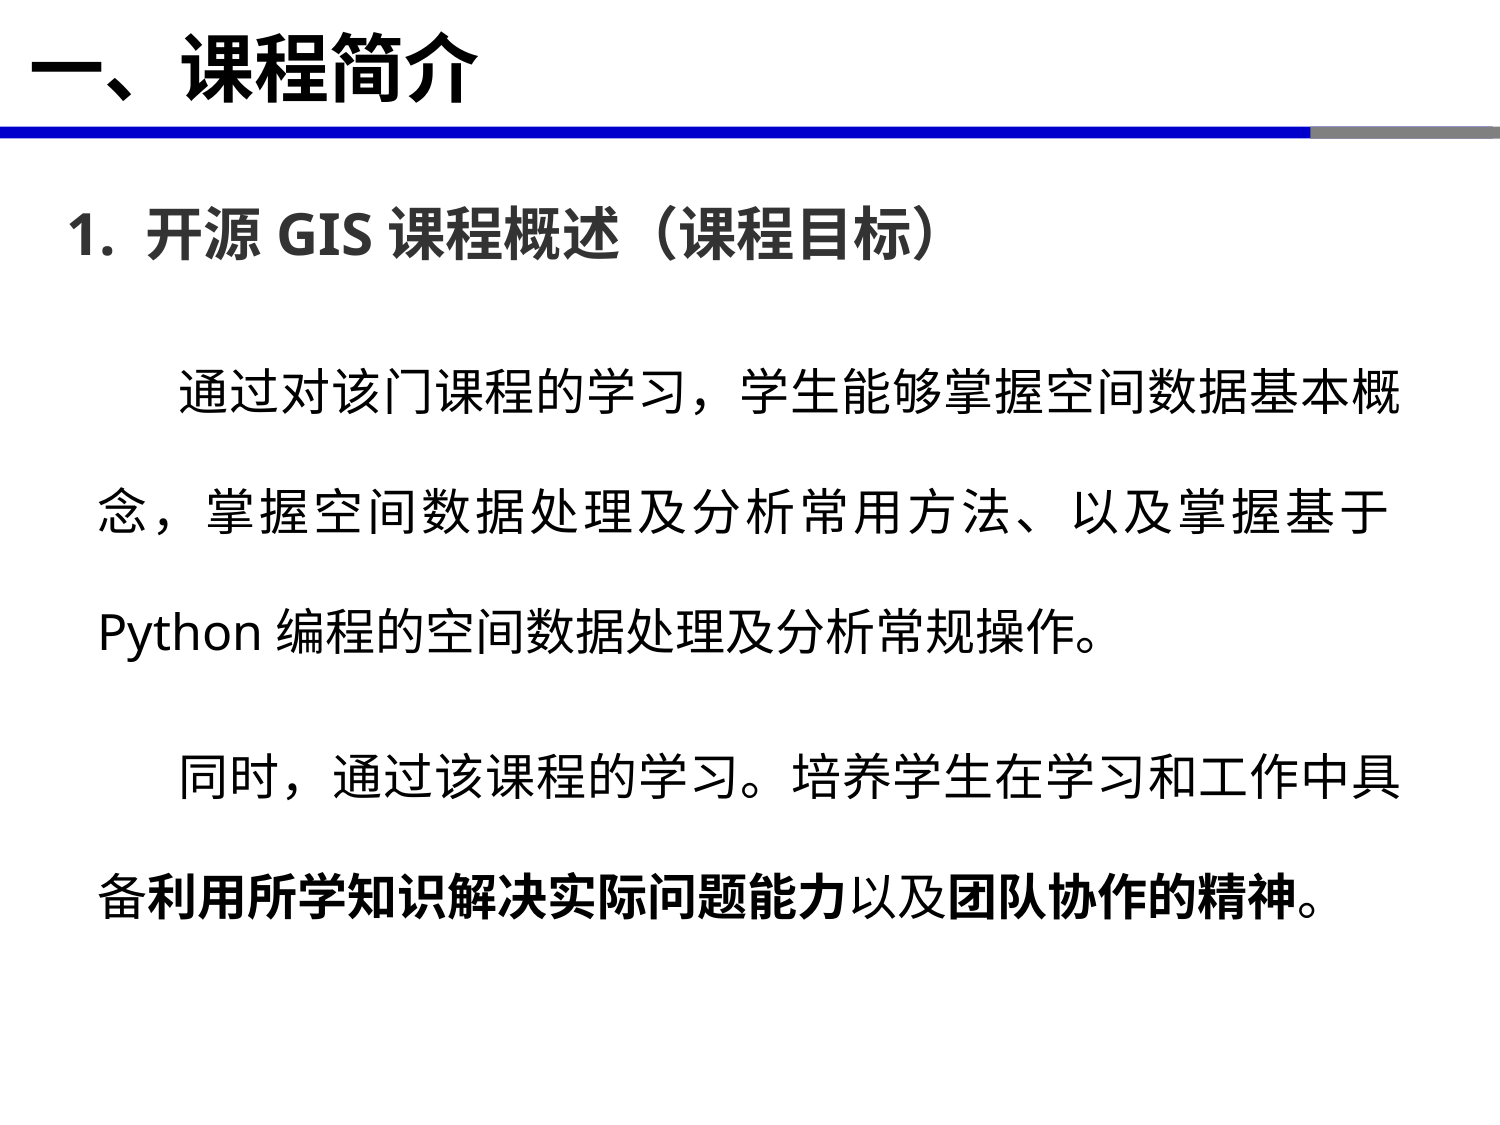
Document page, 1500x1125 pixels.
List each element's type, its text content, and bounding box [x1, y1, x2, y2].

title 一、课程简介 [0, 1, 1479, 132]
text_box 通过对该门课程的学习，学生能够掌握空间数据基本概念，掌握空间数据处理及分析常用方法、以及掌握基于Python编程的空间数据处理及分析常规操作。 同时，通过该课程的学习。培养学生在学习和工作中具备利用所学知识解决实际问题能力以及团队协作的精神。 [82, 293, 1417, 934]
text_box 1. 开源GIS课程概述（课程目标） [52, 154, 1448, 275]
